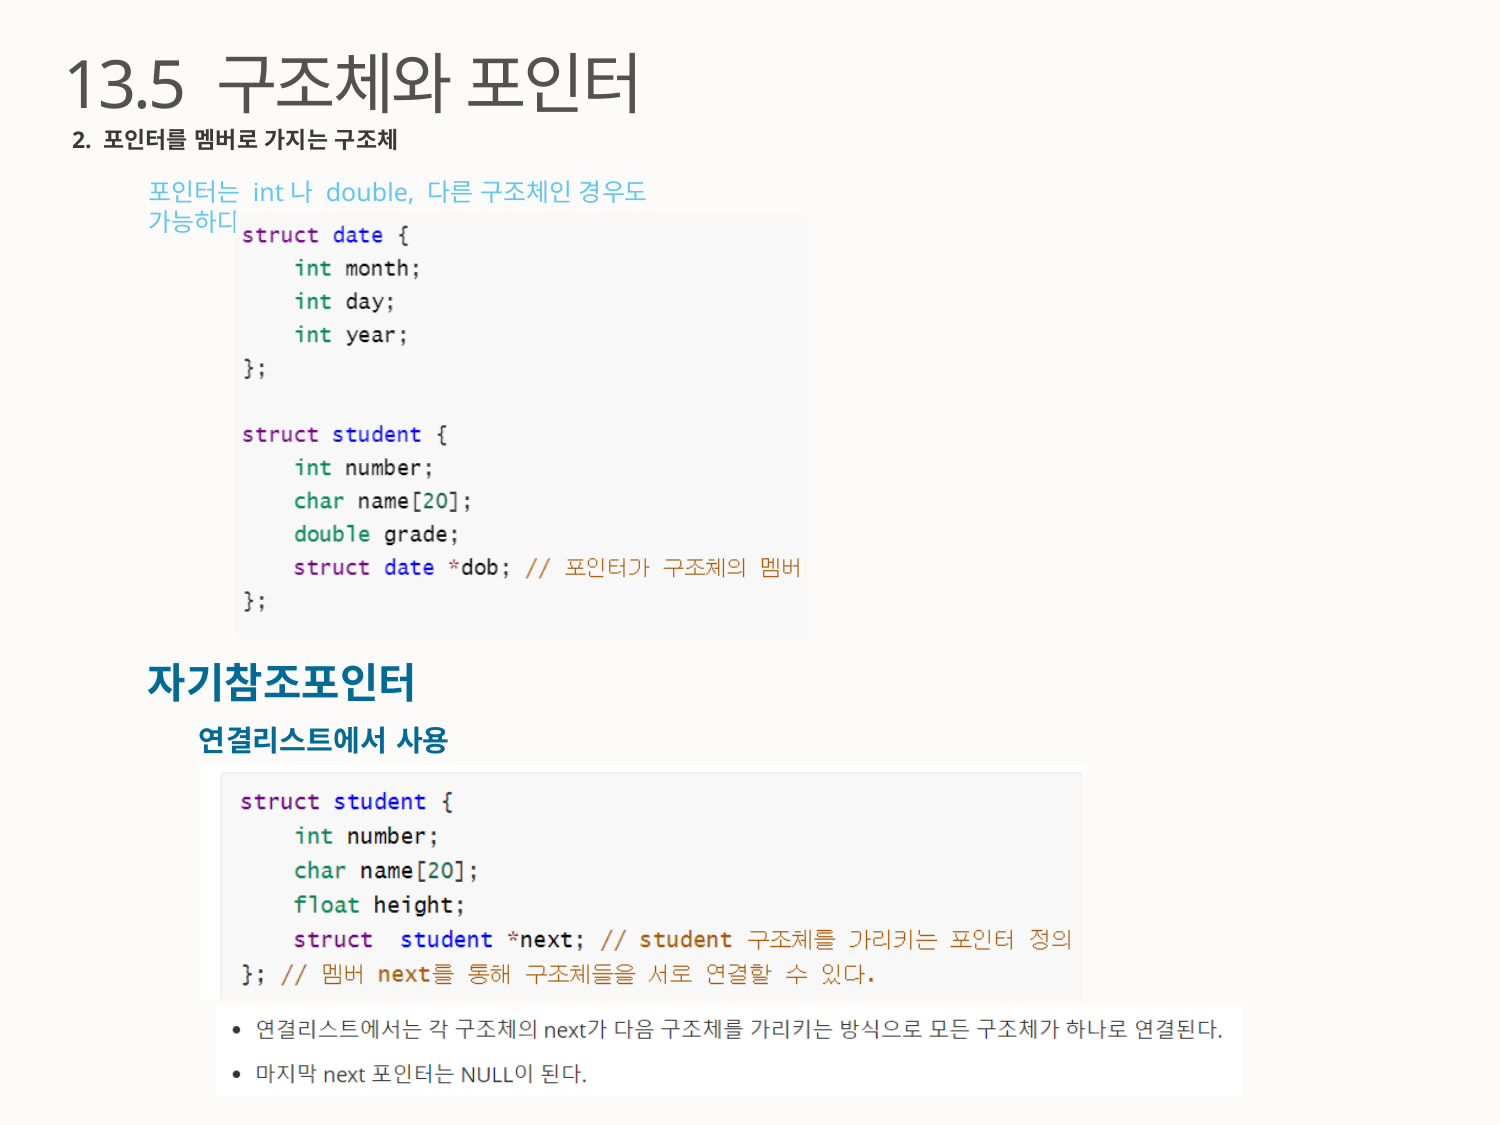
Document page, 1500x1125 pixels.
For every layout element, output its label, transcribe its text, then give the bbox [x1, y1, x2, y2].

text_box 13.5 구조체와 포인터 [48, 34, 659, 129]
text_box 연결리스트에서 사용 [183, 714, 488, 765]
picture [235, 214, 807, 639]
text_box 포인터는 int나 double, 다른 구조체인 경우도 가능하다. [133, 169, 750, 245]
text_box 2. 포인터를 멤버로 가지는 구조체 [57, 118, 414, 161]
text_box 자기참조포인터 [132, 649, 437, 715]
picture [201, 765, 1082, 999]
picture [215, 1006, 1243, 1096]
